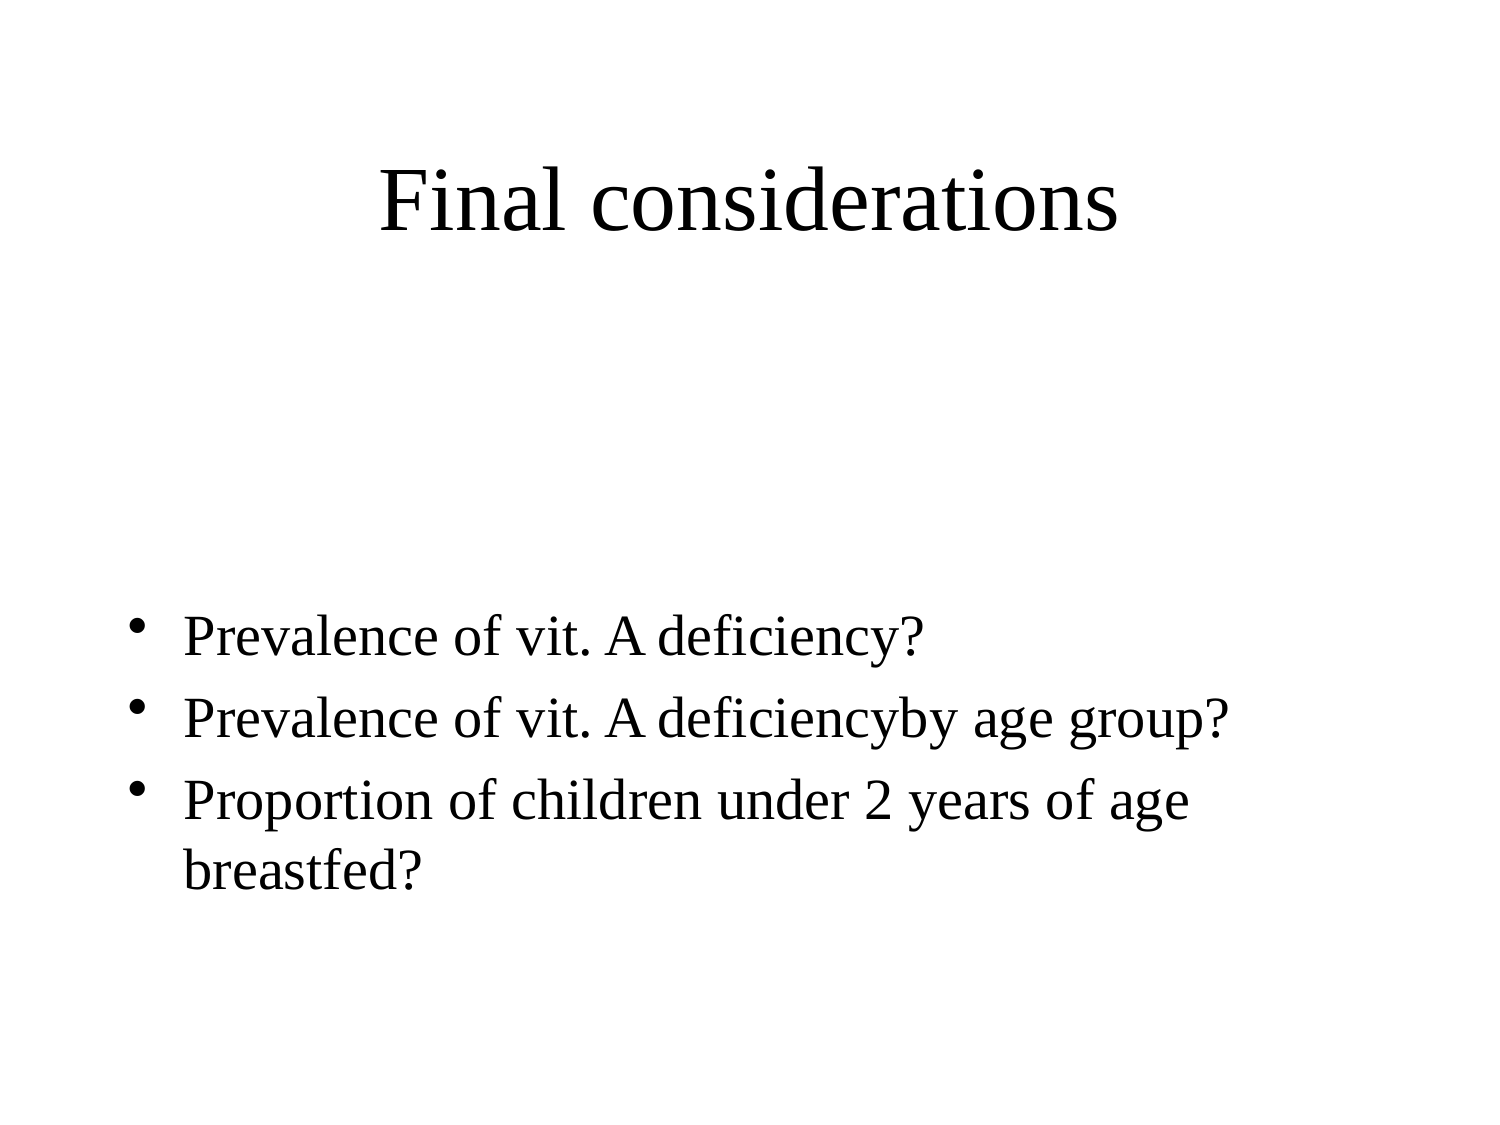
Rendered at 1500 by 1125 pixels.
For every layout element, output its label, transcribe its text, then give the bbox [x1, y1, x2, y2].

list Prevalence of vit. A deficiency? Prevalence of vit. A deficiencyby age group? Proportion of children under 2 years of age breastfed? [112, 324, 1388, 1000]
title Final considerations [112, 99, 1388, 288]
